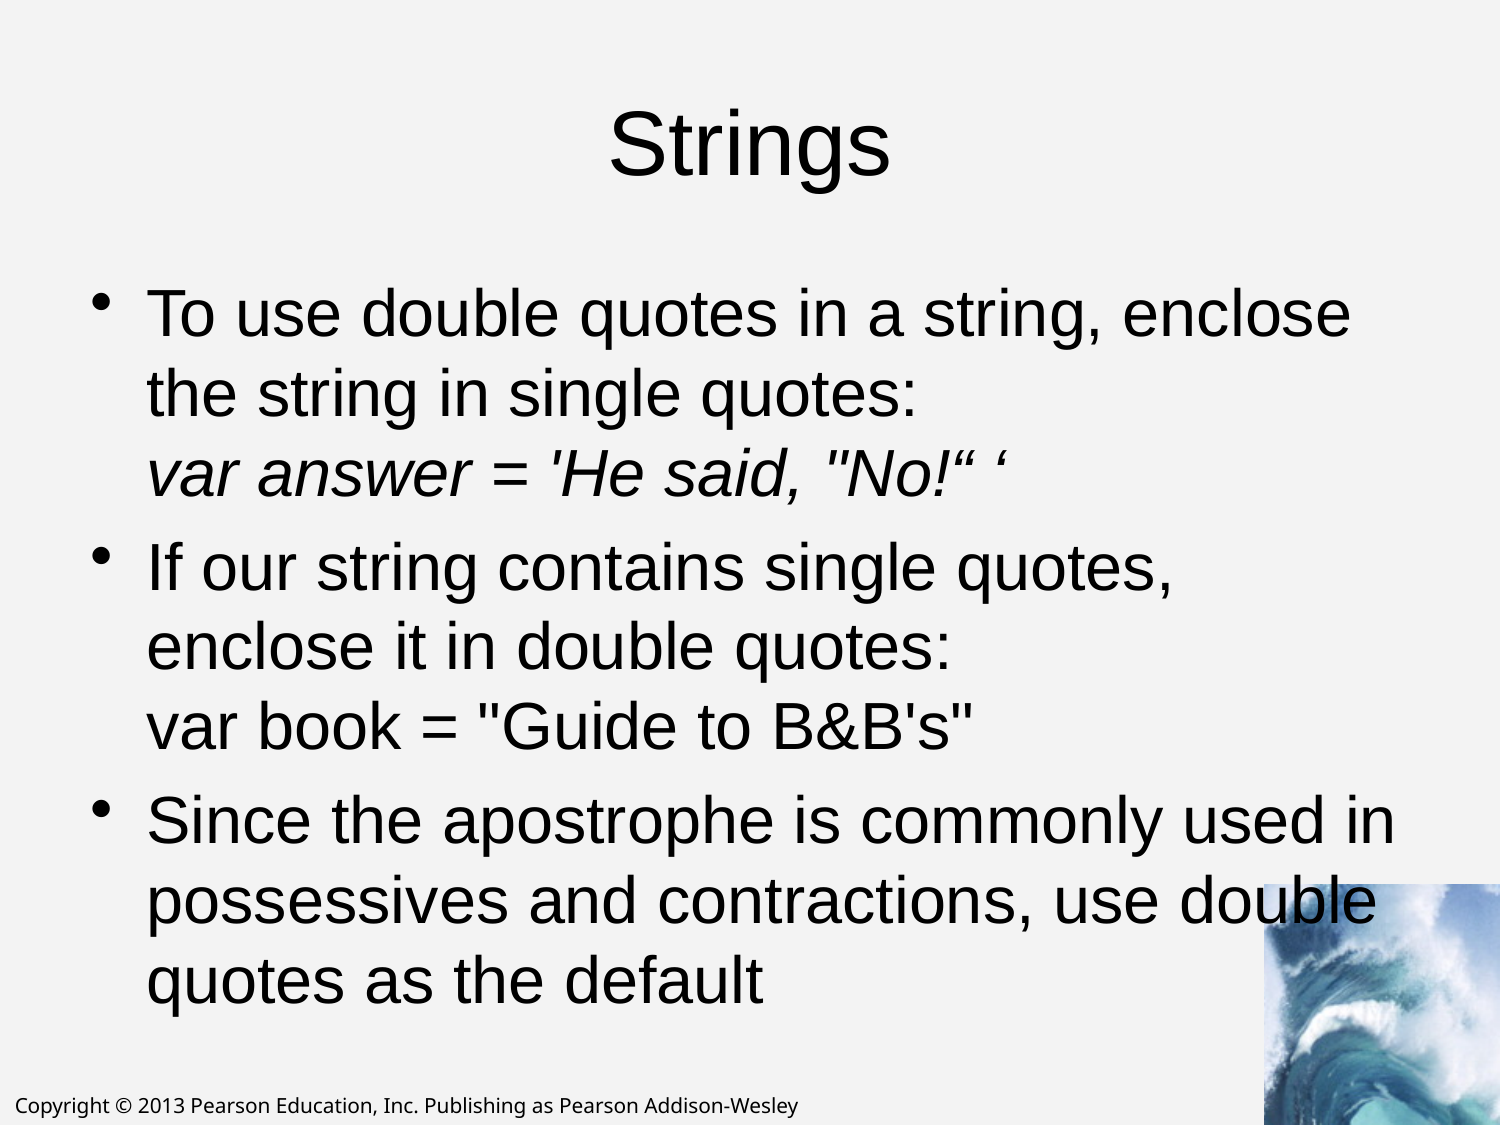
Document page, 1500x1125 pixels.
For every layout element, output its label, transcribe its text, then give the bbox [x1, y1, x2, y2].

list To use double quotes in a string, enclose the string in single quotes: var answer = 'He said, "No!“ ‘ If our string contains single quotes, enclose it in double quotes: var book = "Guide to B&B's" Since the apostrophe is commonly used in possessives and contractions, use double quotes as the default [74, 262, 1426, 1006]
title Strings [74, 44, 1426, 233]
picture [1264, 884, 1500, 1125]
